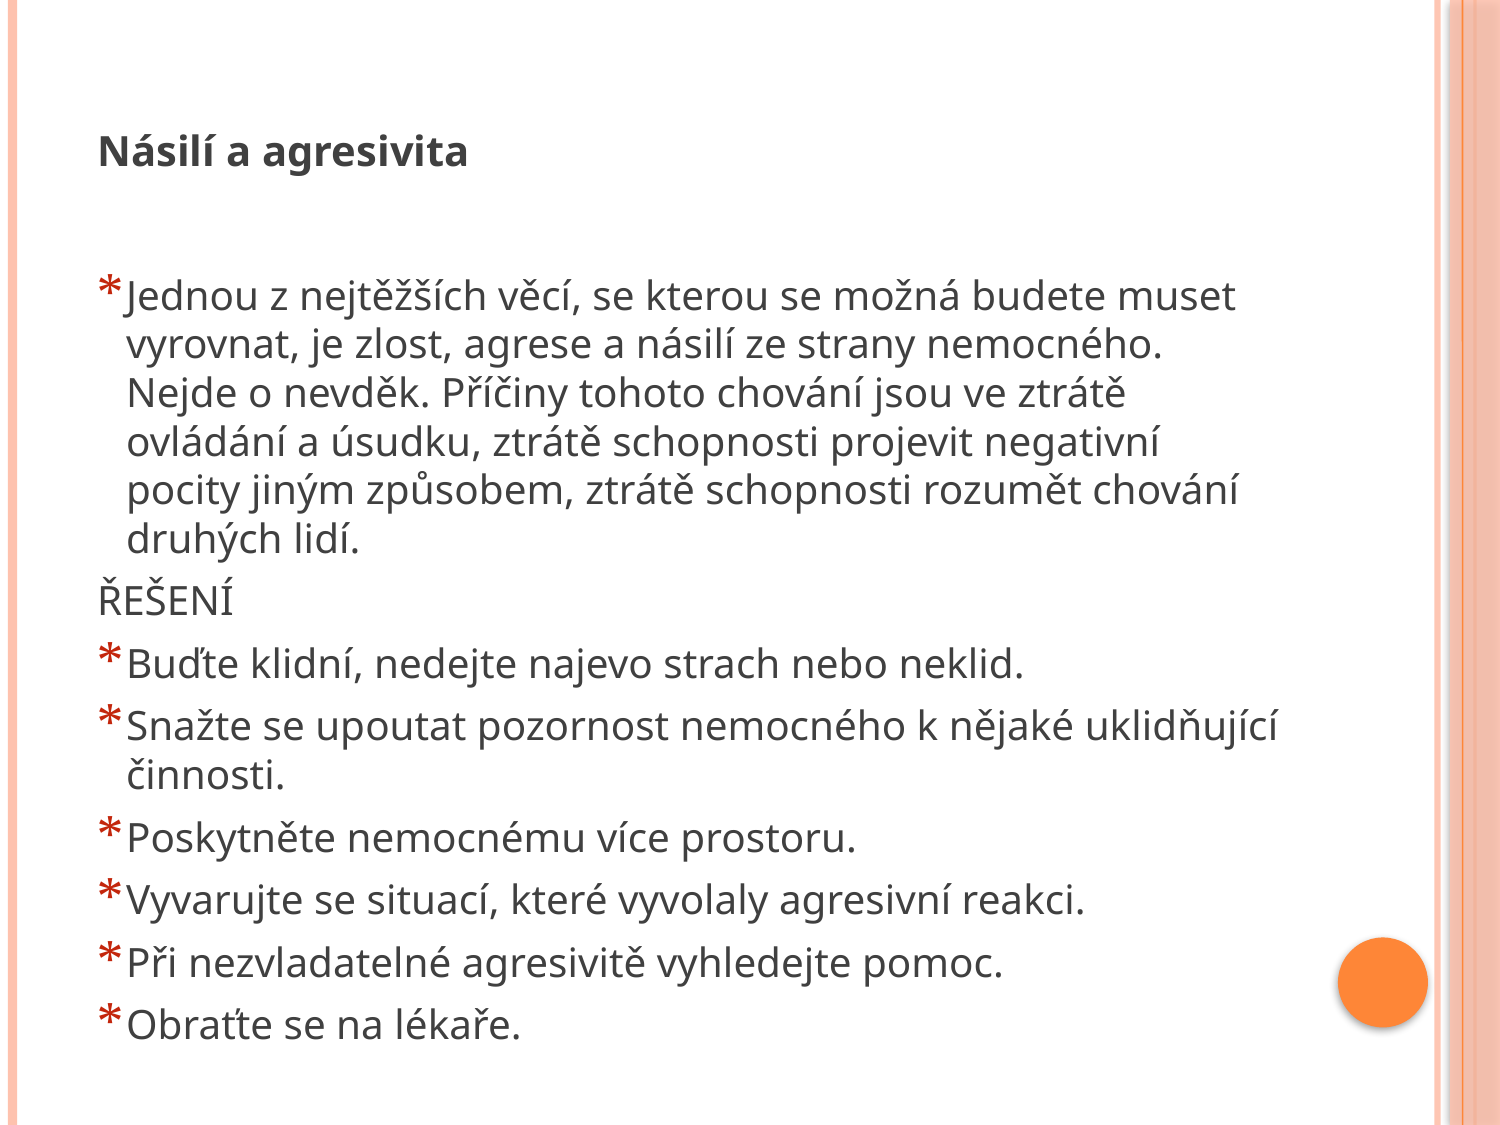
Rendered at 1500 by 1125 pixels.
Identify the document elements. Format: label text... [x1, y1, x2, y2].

title Násilí a agresivita [75, 45, 1300, 233]
list Jednou z nejtěžších věcí, se kterou se možná budete muset vyrovnat, je zlost, agrese a násilí ze strany nemocného. Nejde o nevděk. Příčiny tohoto chování jsou ve ztrátě ovládání a úsudku, ztrátě schopnosti projevit negativní pocity jiným způsobem, ztrátě schopnosti rozumět chování druhých lidí. ŘEŠENÍ Buďte klidní, nedejte najevo strach nebo neklid. Snažte se upoutat pozornost nemocného k nějaké uklidňující činnosti. Poskytněte nemocnému více prostoru. Vyvarujte se situací, které vyvolaly agresivní reakci. Při nezvladatelné agresivitě vyhledejte pomoc. Obraťte se na lékaře. [75, 262, 1300, 1062]
